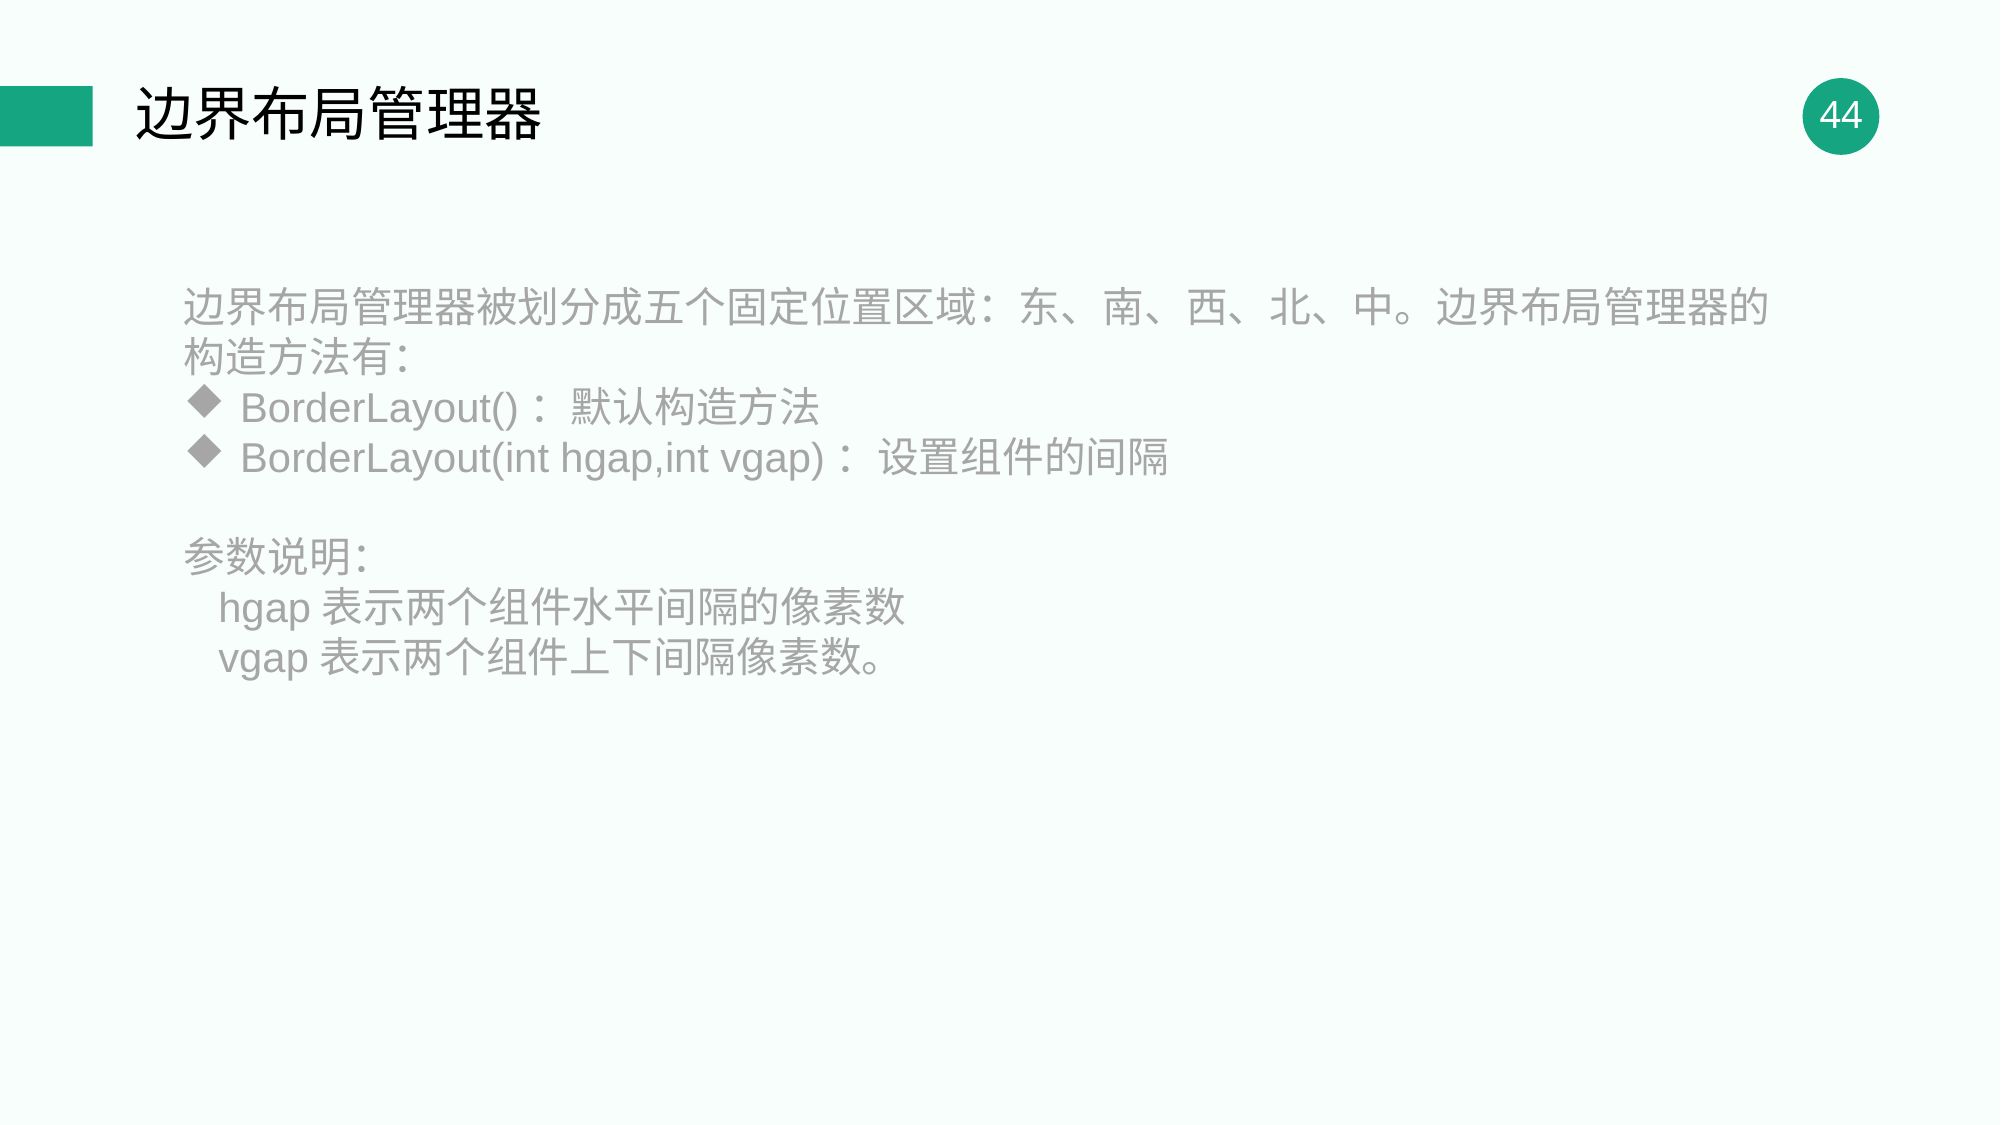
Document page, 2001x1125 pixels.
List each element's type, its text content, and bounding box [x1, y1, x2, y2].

list 边界布局管理器 [120, 77, 1237, 155]
text_box 边界布局管理器被划分成五个固定位置区域：东、南、西、北、中。边界布局管理器的构造方法有： BorderLayout()：默认构造方法 BorderLayout(int hgap,int vgap)：设置组件的间隔 参数说明： hgap表示两个组件水平间隔的像素数 vgap表示两个组件上下间隔像素数。 [169, 273, 1817, 739]
